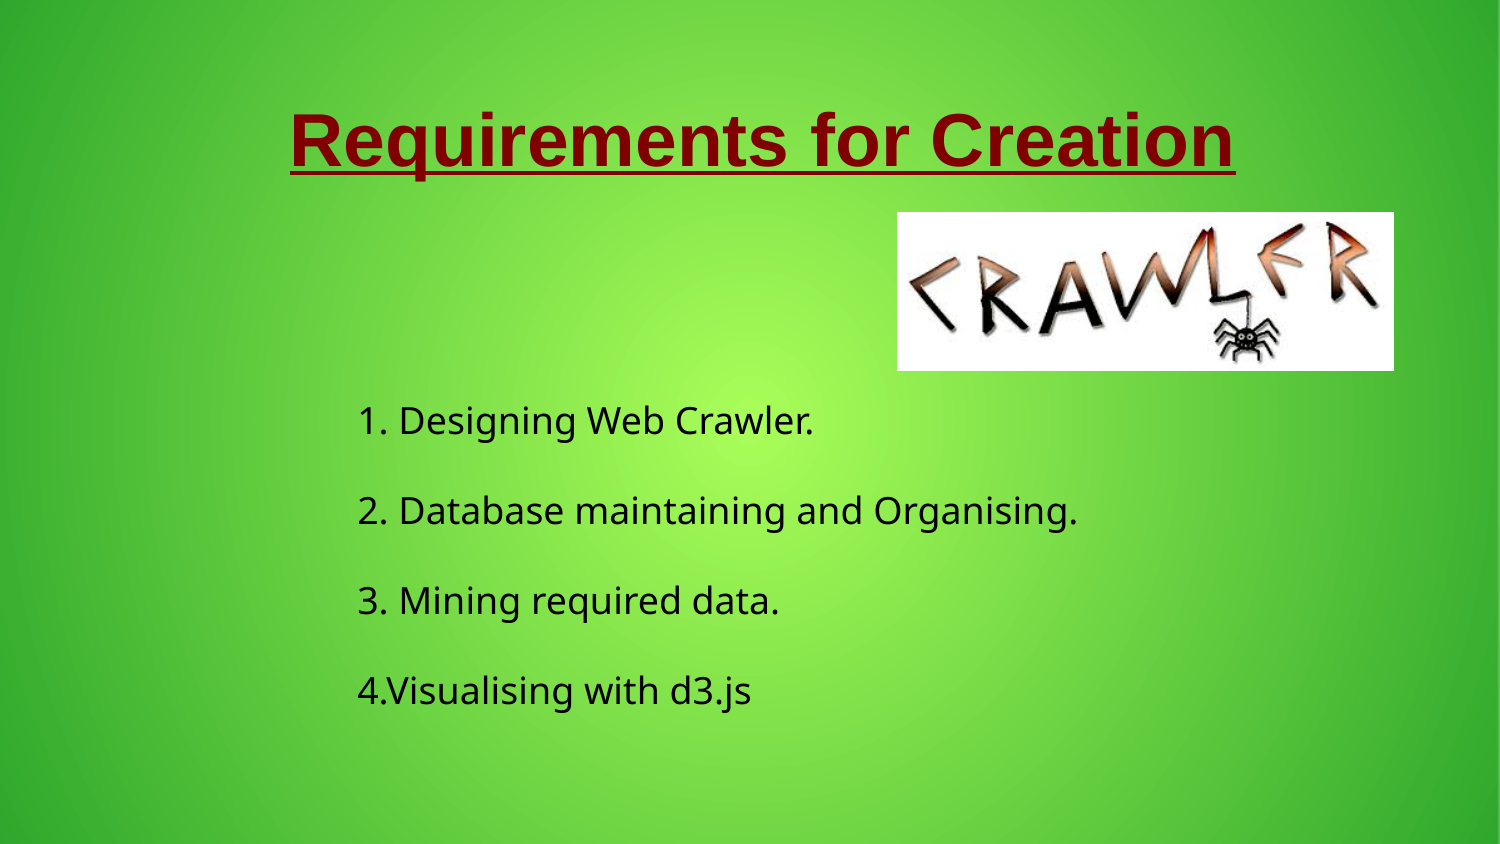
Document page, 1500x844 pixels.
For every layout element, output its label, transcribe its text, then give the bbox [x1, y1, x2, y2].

text_box Requirements for Creation [275, 84, 1335, 230]
picture [0, 0, 1500, 844]
text_box 1. Designing Web Crawler. 2. Database maintaining and Organising. 3. Mining required data. 4.Visualising with d3.js [342, 389, 1146, 699]
